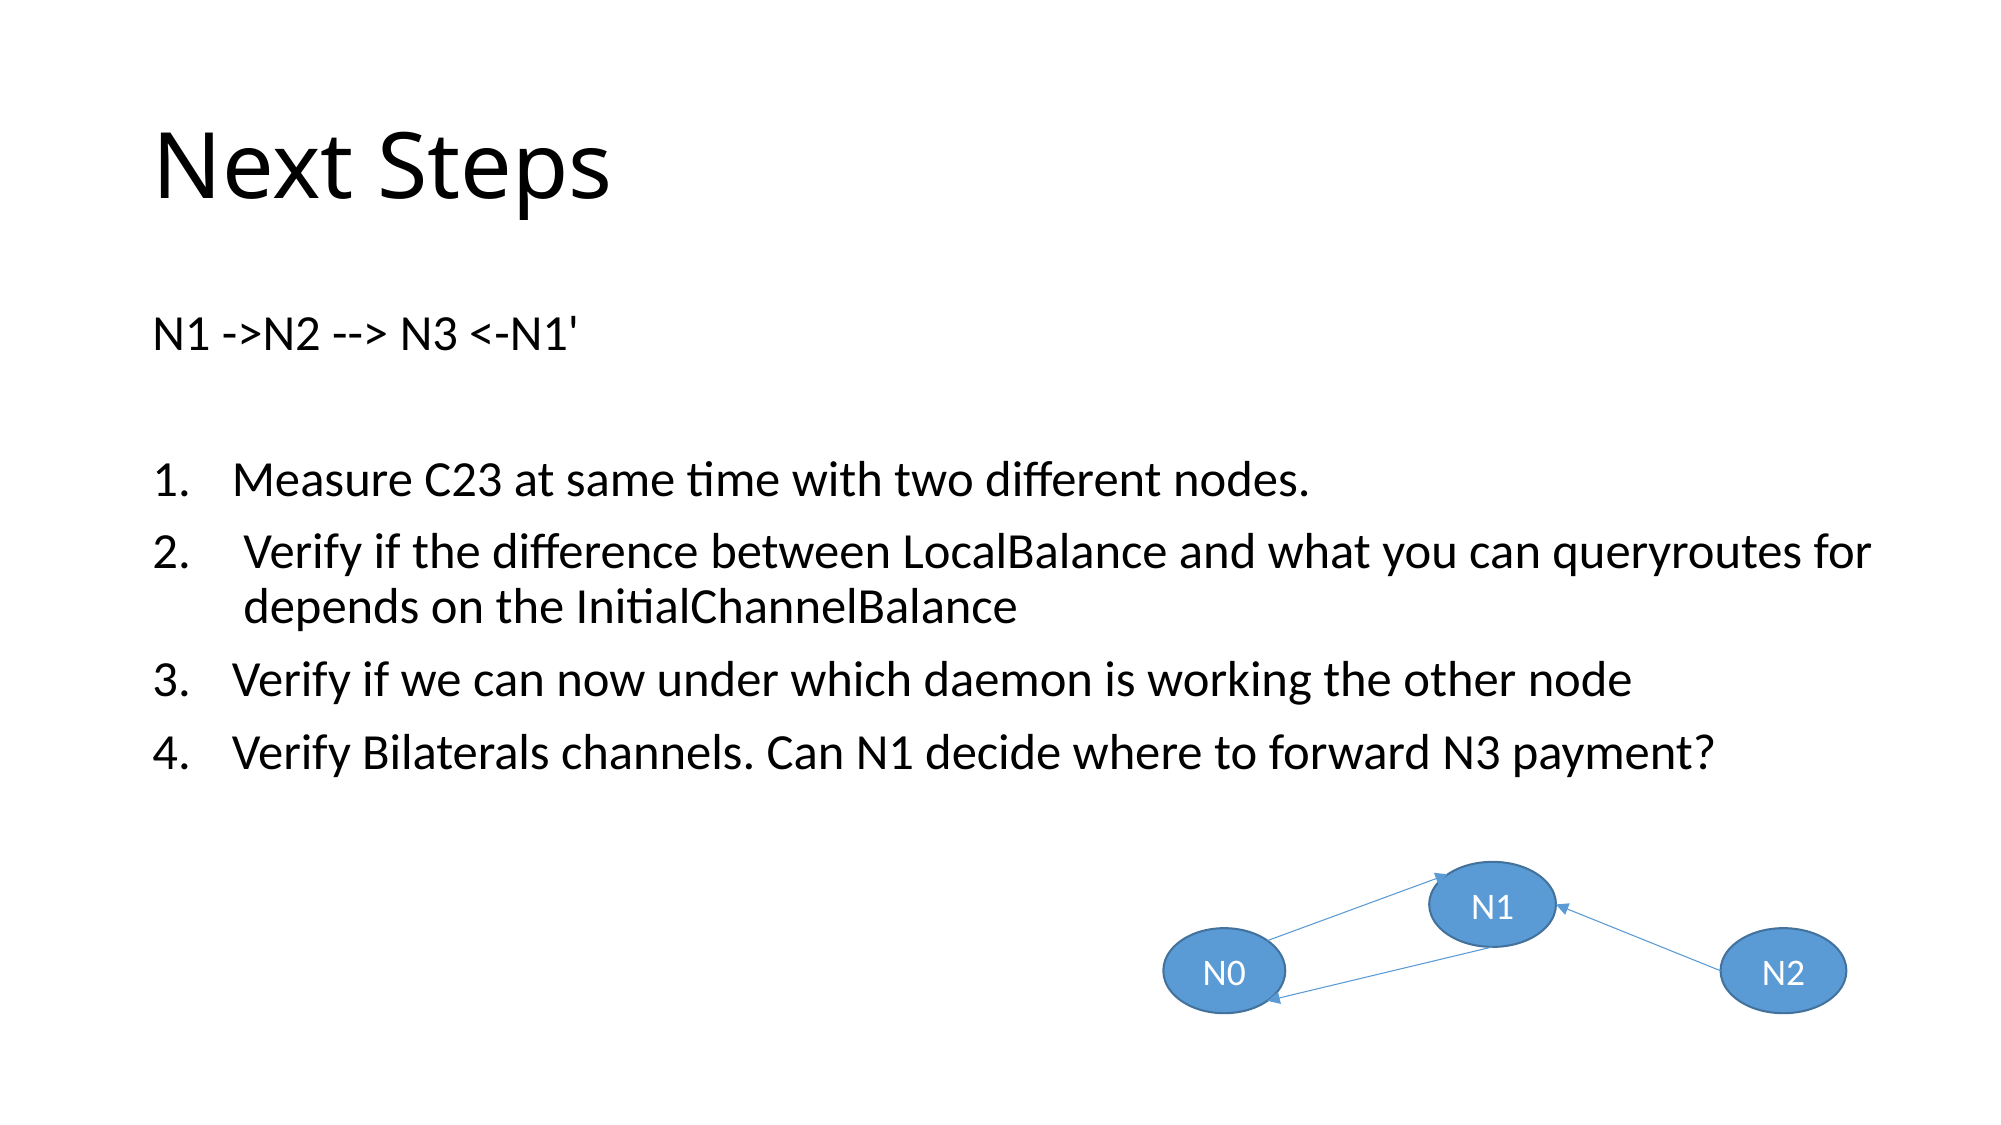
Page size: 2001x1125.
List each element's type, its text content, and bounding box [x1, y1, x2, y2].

text_box N1 [1446, 860, 1557, 948]
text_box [1267, 874, 1448, 941]
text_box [1555, 904, 1721, 971]
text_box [1267, 946, 1493, 1001]
title Next Steps [137, 59, 1863, 278]
text_box N2 [1719, 927, 1848, 1015]
list N1 ->N2 --> N3 <-N1' Measure C23 at same time with two different nodes. Verify if the difference between LocalBalance and what you can queryroutes for depends on the InitialChannelBalance Verify if we can now under which daemon is working the other node Verify Bilaterals channels. Can N1 decide where to forward N3 payment? [137, 299, 1920, 862]
text_box N0 [1162, 927, 1276, 1015]
